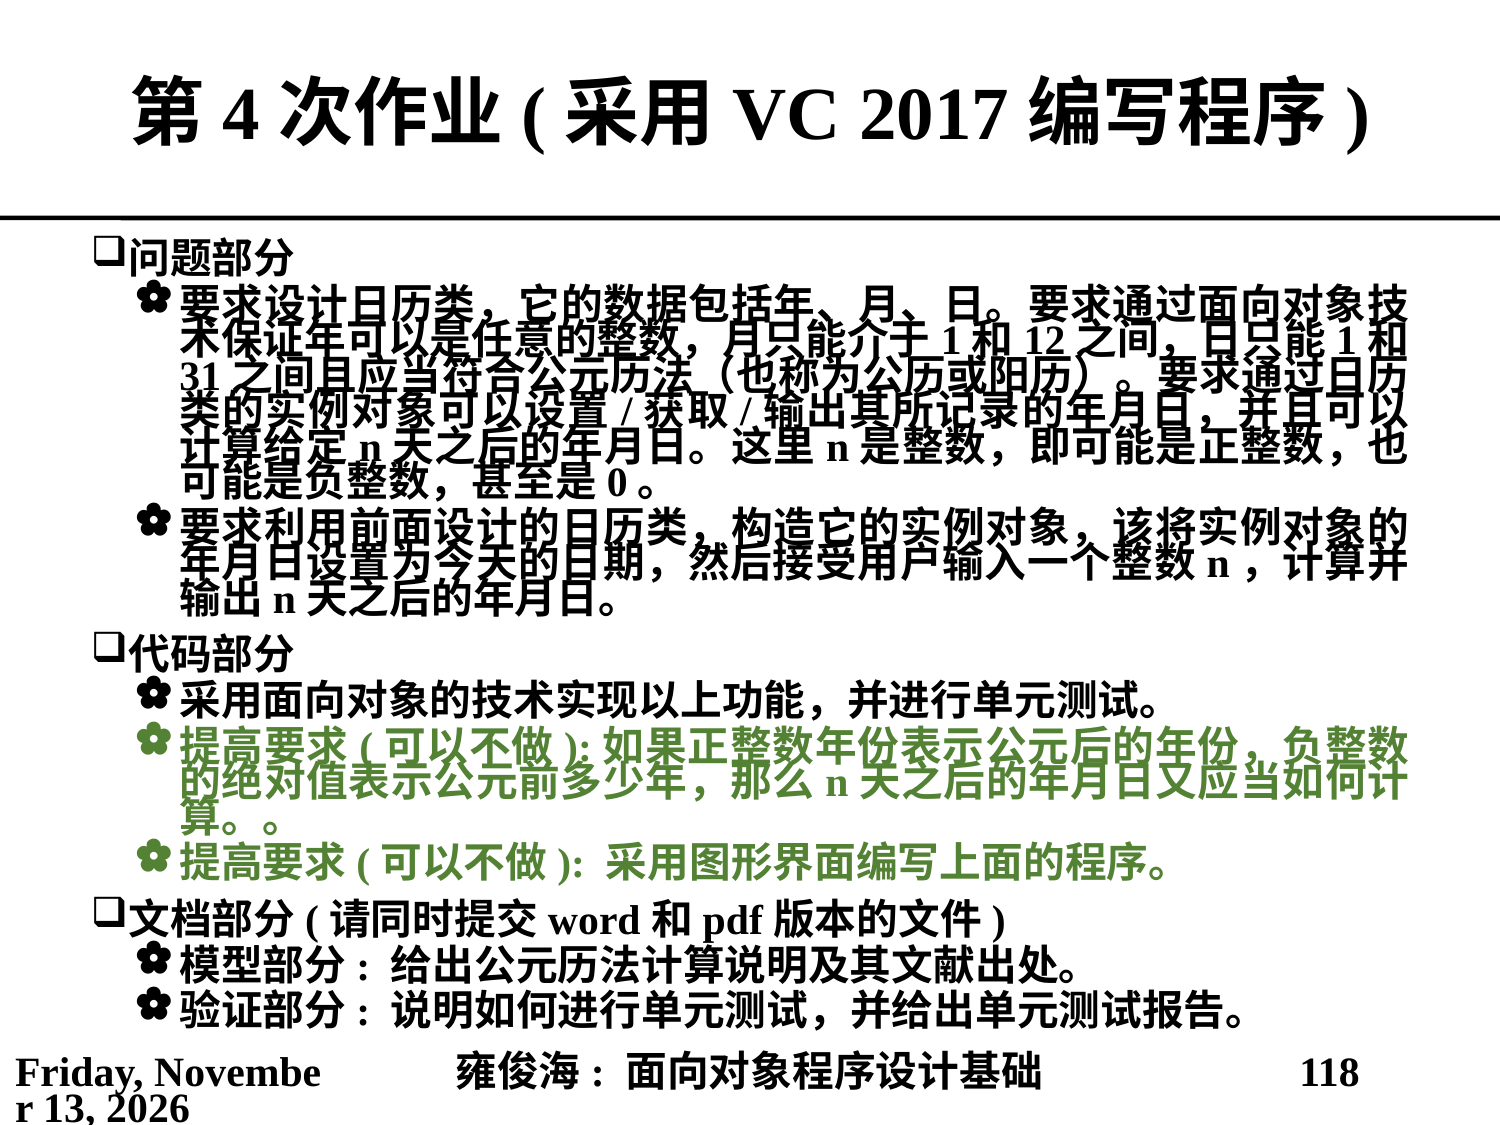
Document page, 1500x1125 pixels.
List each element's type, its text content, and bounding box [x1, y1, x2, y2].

title 第4次作业(采用VC 2017编写程序) [0, 0, 1500, 217]
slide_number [0, 1042, 337, 1103]
list 问题部分 要求设计日历类，它的数据包括年、月、日。要求通过面向对象技术保证年可以是任意的整数，月只能介于1和12之间，日只能1和31之间且应当符合公元历法（也称为公历或阳历）。要求通过日历类的实例对象可以设置/获取/输出其所记录的年月日，并且可以计算给定n天之后的年月日。这里n是整数，即可能是正整数，也可能是负整数，甚至是0。 要求利用前面设计的日历类，构造它的实例对象，该将实例对象的年月日设置为今天的日期，然后接受用户输入一个整数n，计算并输出n天之后的年月日。 代码部分 采用面向对象的技术实现以上功能，并进行单元测试。 提高要求(可以不做):如果正整数年份表示公元后的年份，负整数的绝对值表示公元前多少年，那么n天之后的年月日又应当如何计算。。 提高要求(可以不做): 采用图形界面编写上面的程序。 文档部分(请同时提交word和pdf版本的文件) 模型部分: 给出公元历法计算说明及其文献出处。 验证部分: 说明如何进行单元测试，并给出单元测试报告。 [75, 239, 1425, 1042]
footer 雍俊海: 面向对象程序设计基础 [337, 1042, 1161, 1103]
slide_number 118 [1161, 1042, 1499, 1103]
